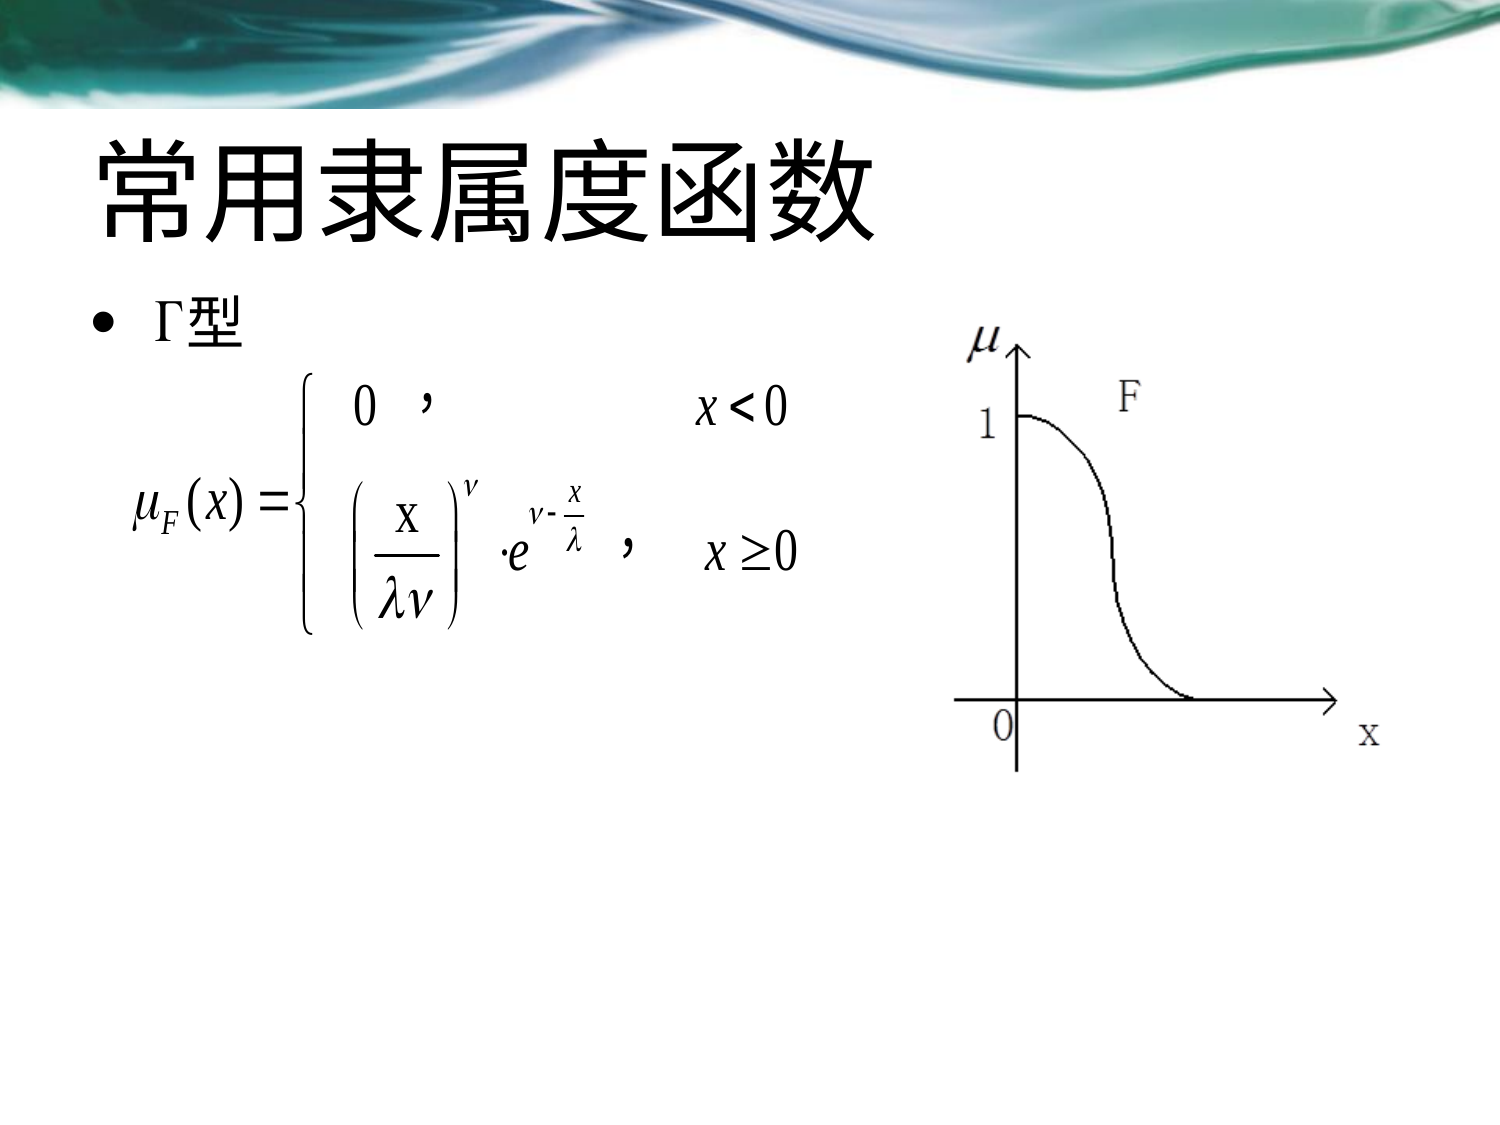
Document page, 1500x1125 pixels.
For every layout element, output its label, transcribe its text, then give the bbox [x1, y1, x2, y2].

picture [933, 302, 1400, 780]
title 常用隶属度函数 [75, 113, 1425, 264]
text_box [147, 290, 192, 352]
picture [0, 0, 1500, 109]
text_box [123, 362, 836, 646]
list 型 [75, 278, 1459, 1083]
